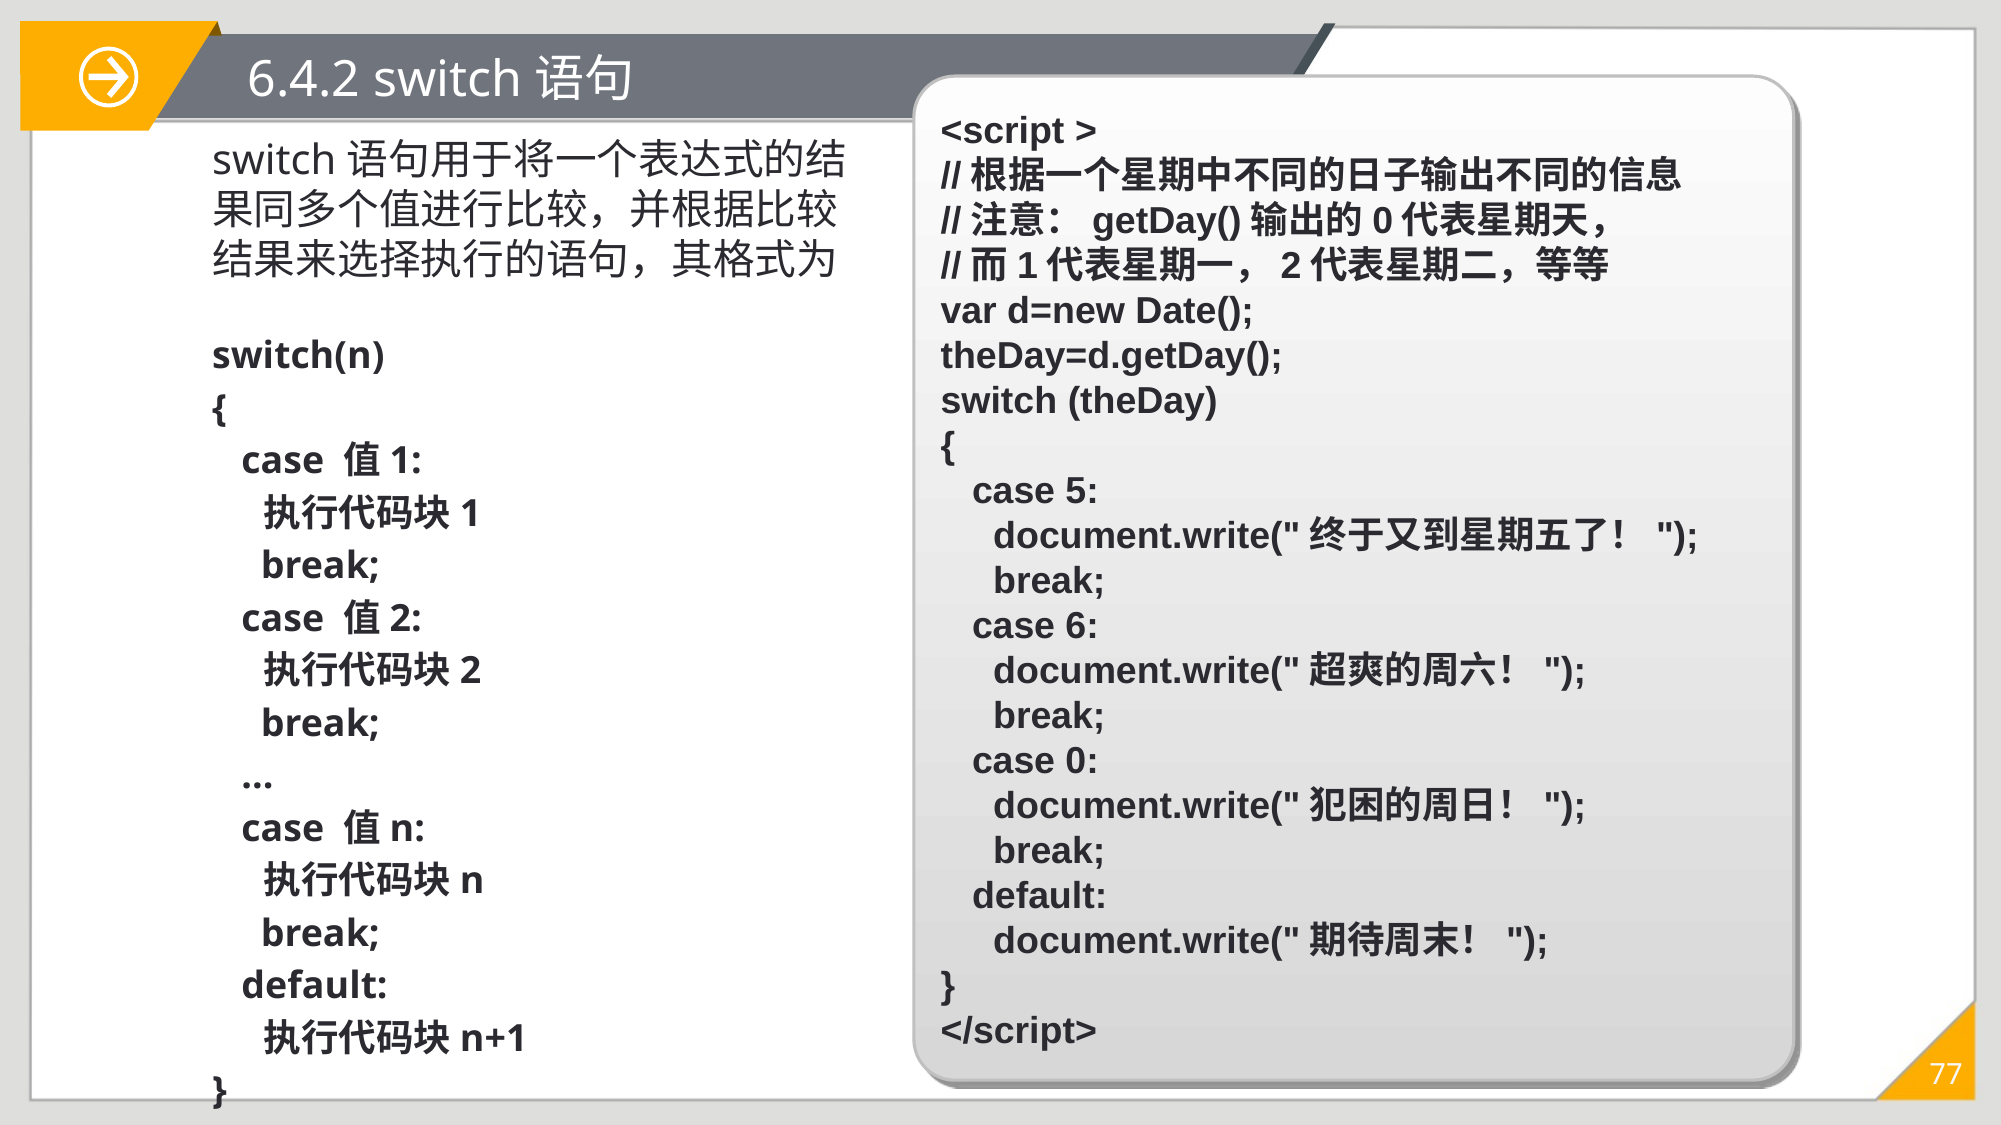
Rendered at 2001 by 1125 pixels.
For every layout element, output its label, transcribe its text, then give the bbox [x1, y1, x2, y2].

text_box <script > //根据一个星期中不同的日子输出不同的信息 //注意：getDay()输出的0代表星期天， //而1代表星期一，2代表星期二，等等 var d=new Date(); theDay=d.getDay(); switch (theDay) { case 5: document.write("终于又到星期五了！"); break; case 6: document.write("超爽的周六！"); break; case 0: document.write("犯困的周日！"); break; default: document.write("期待周末！"); } </script> [913, 76, 1794, 1081]
title 6.4.2 switch语句 [232, 42, 1693, 110]
picture [0, 0, 2001, 1125]
list switch语句用于将一个表达式的结果同多个值进行比较，并根据比较结果来选择执行的语句，其格式为 switch(n) { case 值1: 执行代码块1 break; case 值2: 执行代码块2 break; ... case 值n: 执行代码块n break; default: 执行代码块n+1 } [197, 125, 871, 1024]
